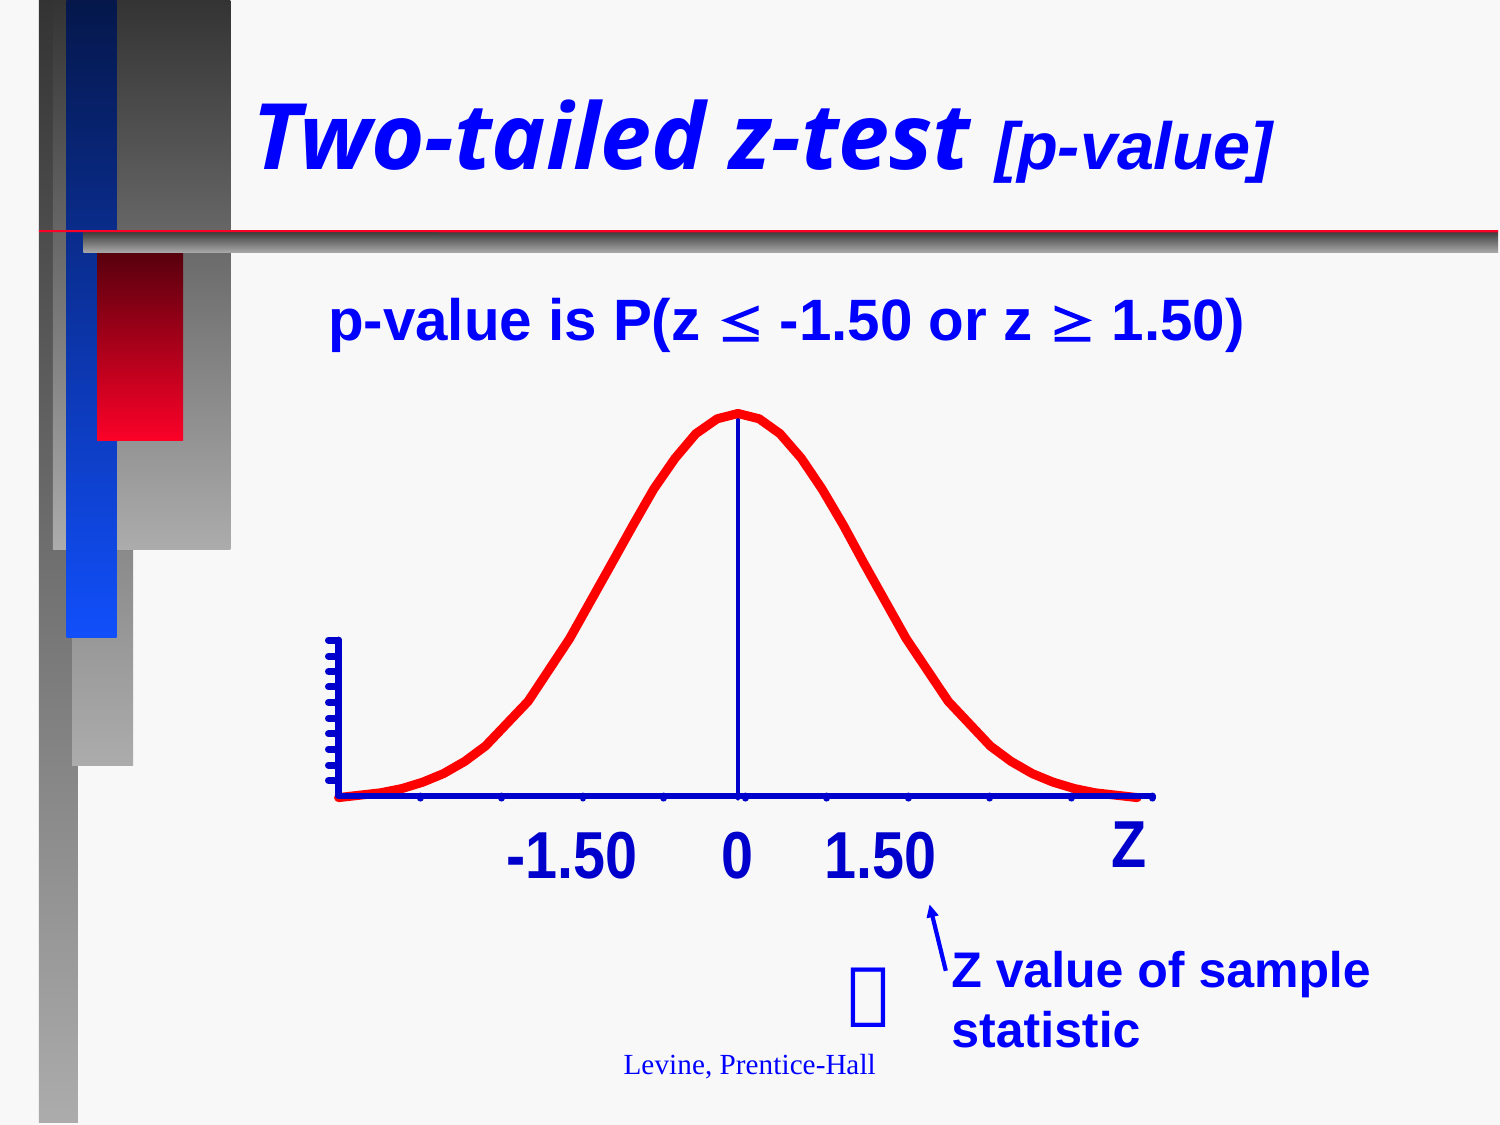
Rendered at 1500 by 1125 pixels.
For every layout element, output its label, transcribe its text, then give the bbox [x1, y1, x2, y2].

text_box [926, 915, 946, 971]
text_box p-value is P(z  -1.50 or z  1.50) [124, 275, 1449, 360]
footer Levine, Prentice-Hall [512, 1024, 988, 1101]
text_box Z value of sample statistic [936, 930, 1451, 1065]
text_box  [811, 936, 926, 1052]
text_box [204, 367, 1305, 907]
title Two-tailed z-test [p-value] [124, 37, 1401, 229]
